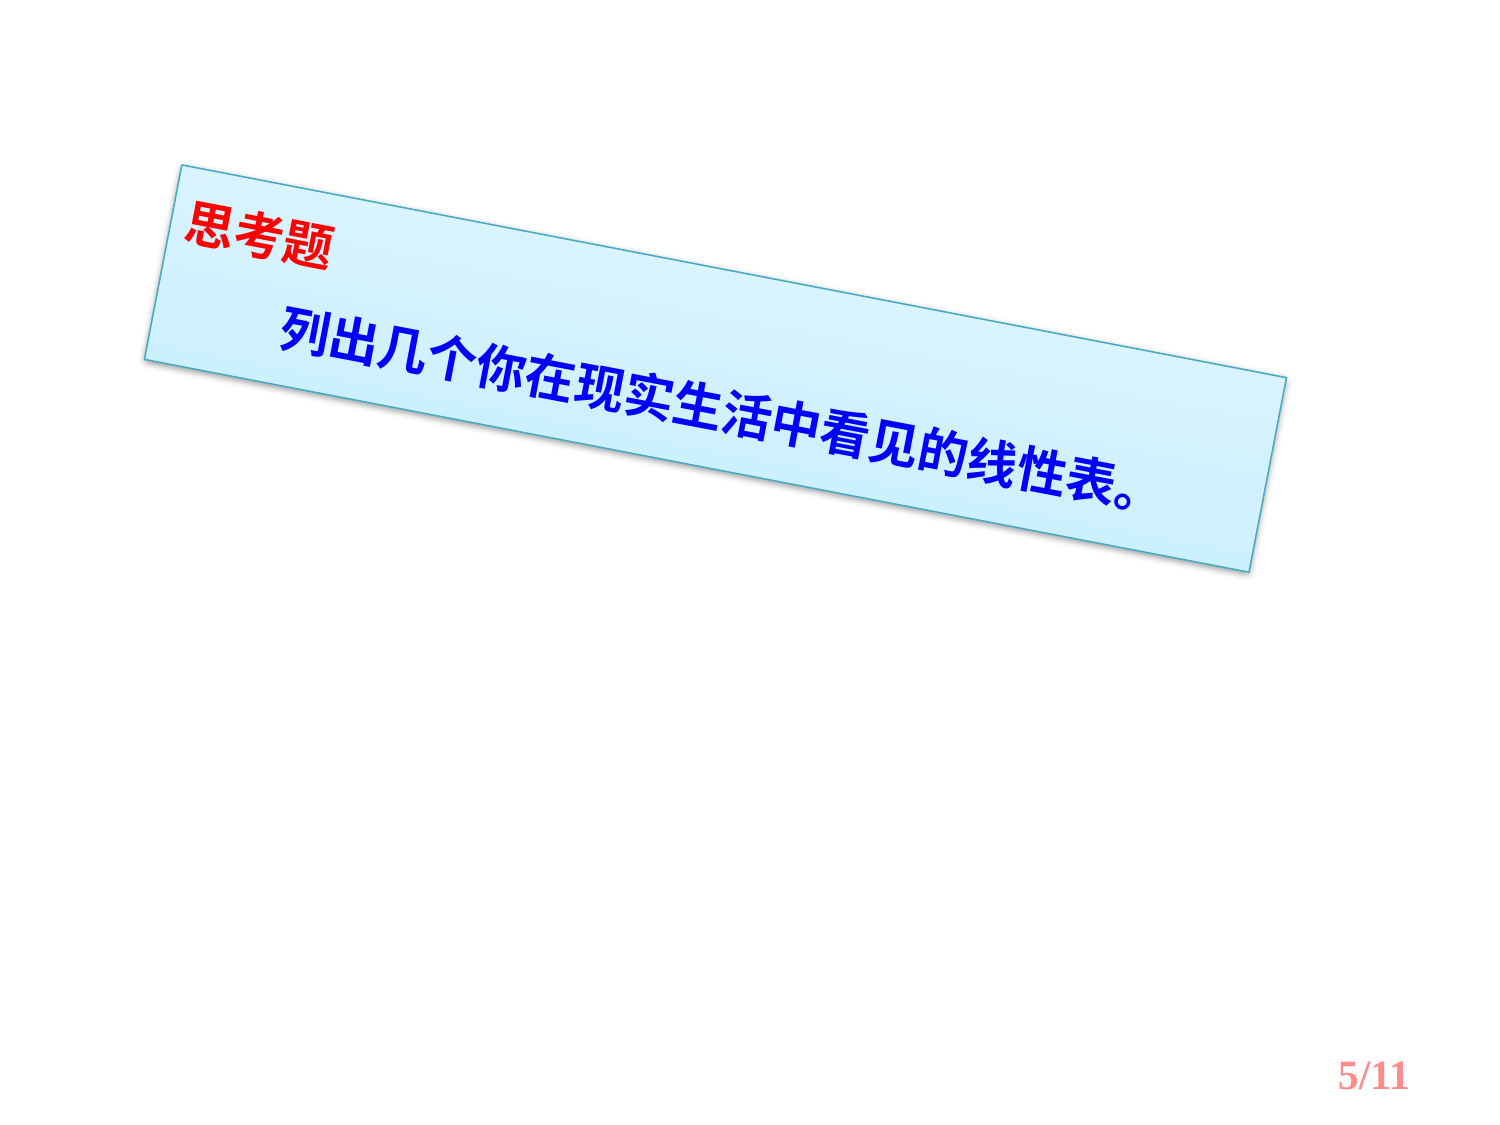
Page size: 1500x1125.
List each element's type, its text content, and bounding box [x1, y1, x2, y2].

text_box 思考题 列出几个你在现实生活中看见的线性表。 [143, 164, 1288, 573]
slide_number 5/11 [1074, 1042, 1425, 1103]
